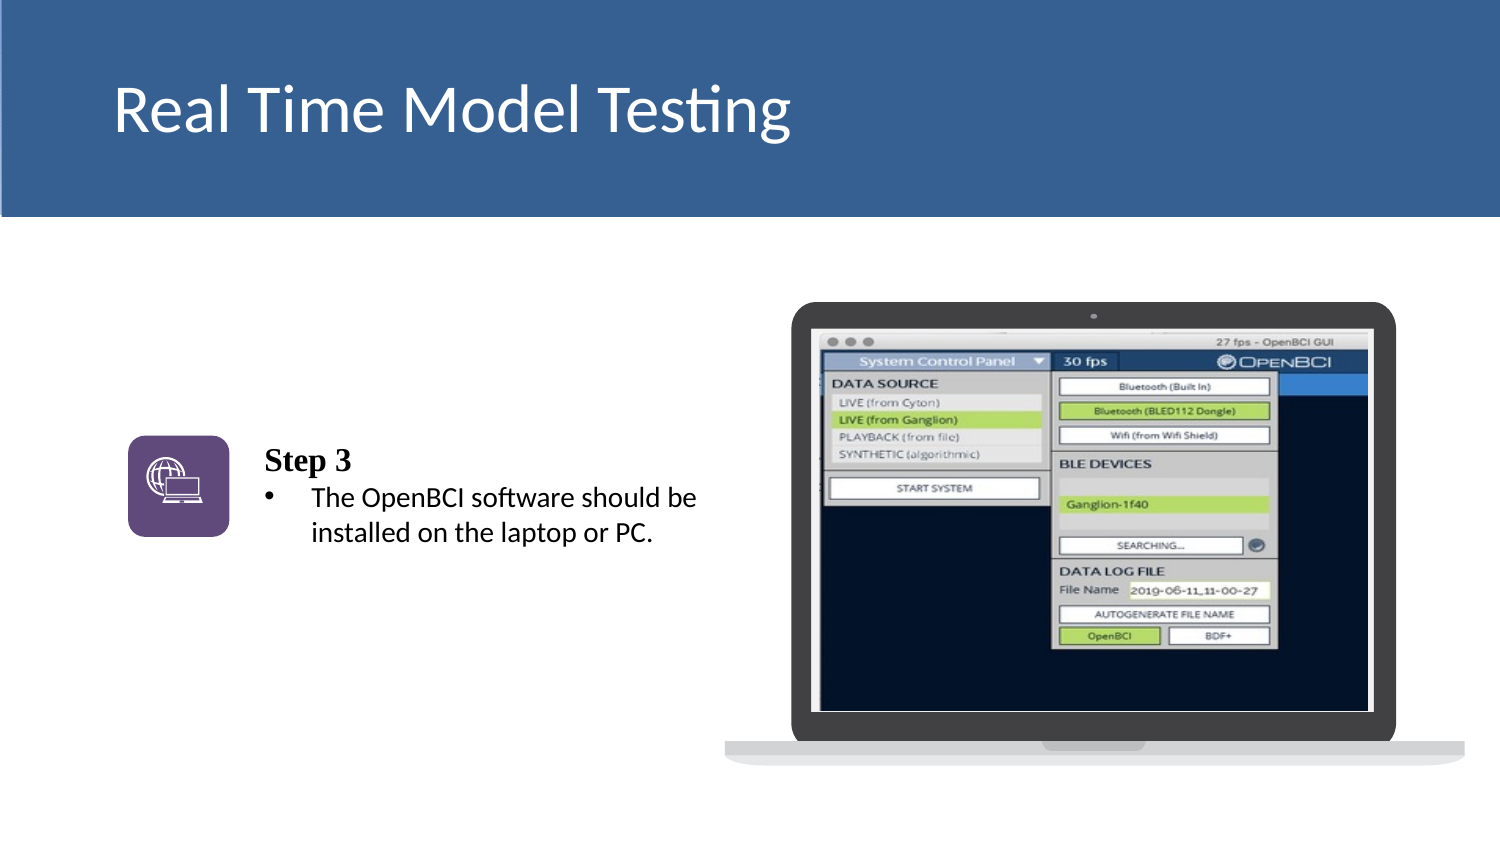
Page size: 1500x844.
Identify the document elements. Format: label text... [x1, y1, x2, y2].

text_box Real Time Model Testing [98, 56, 980, 154]
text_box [724, 301, 1463, 766]
text_box Step 3 The OpenBCI software should be installed on the laptop or PC. [249, 430, 719, 556]
text_box [0, 0, 1500, 219]
picture [0, 219, 1500, 844]
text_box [127, 435, 230, 538]
